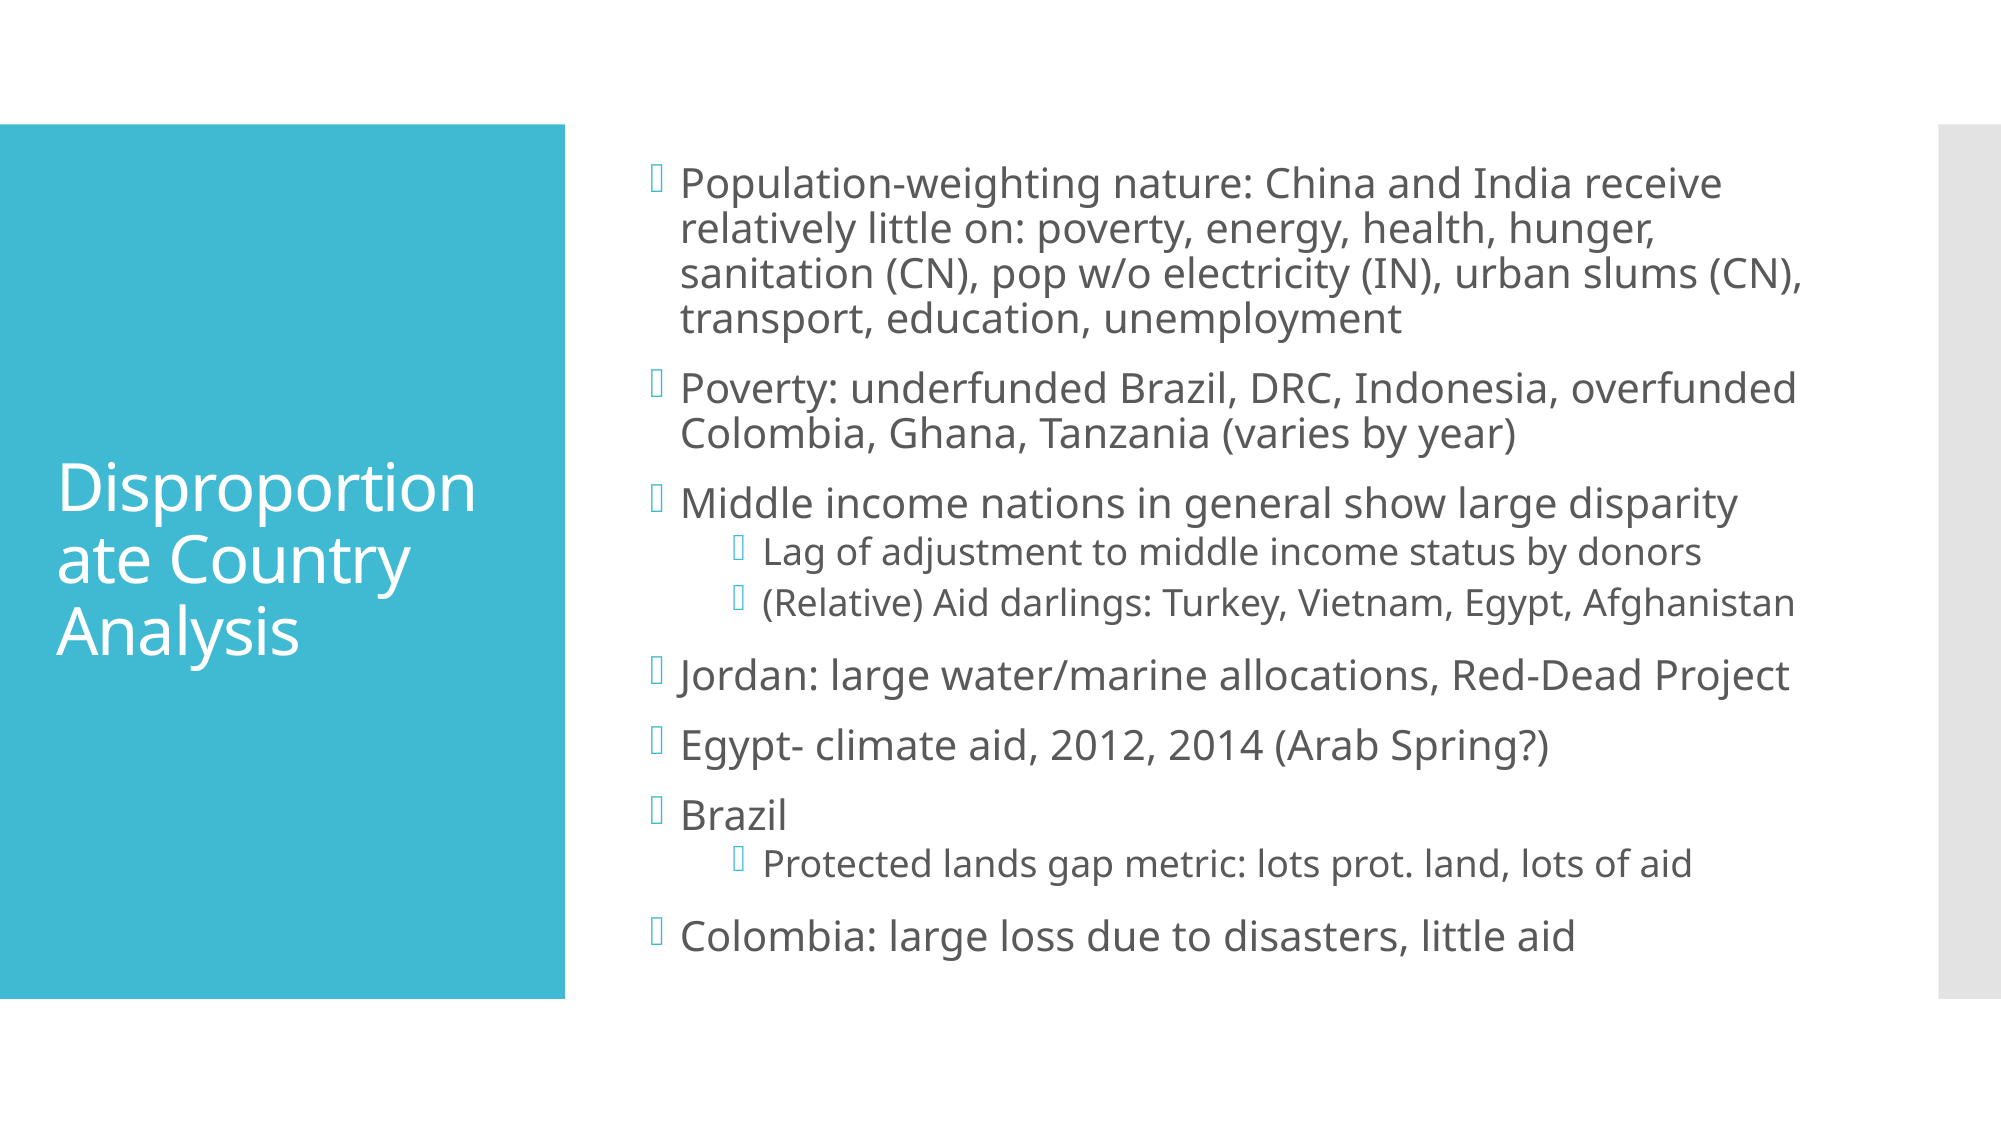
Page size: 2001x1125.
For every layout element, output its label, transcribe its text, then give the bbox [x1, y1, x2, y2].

list Population-weighting nature: China and India receive relatively little on: poverty, energy, health, hunger, sanitation (CN), pop w/o electricity (IN), urban slums (CN), transport, education, unemployment Poverty: underfunded Brazil, DRC, Indonesia, overfunded Colombia, Ghana, Tanzania (varies by year) Middle income nations in general show large disparity Lag of adjustment to middle income status by donors (Relative) Aid darlings: Turkey, Vietnam, Egypt, Afghanistan Jordan: large water/marine allocations, Red-Dead Project Egypt- climate aid, 2012, 2014 (Arab Spring?) Brazil Protected lands gap metric: lots prot. land, lots of aid Colombia: large loss due to disasters, little aid [634, 141, 1835, 982]
title Disproportionate Country Analysis [41, 184, 525, 940]
